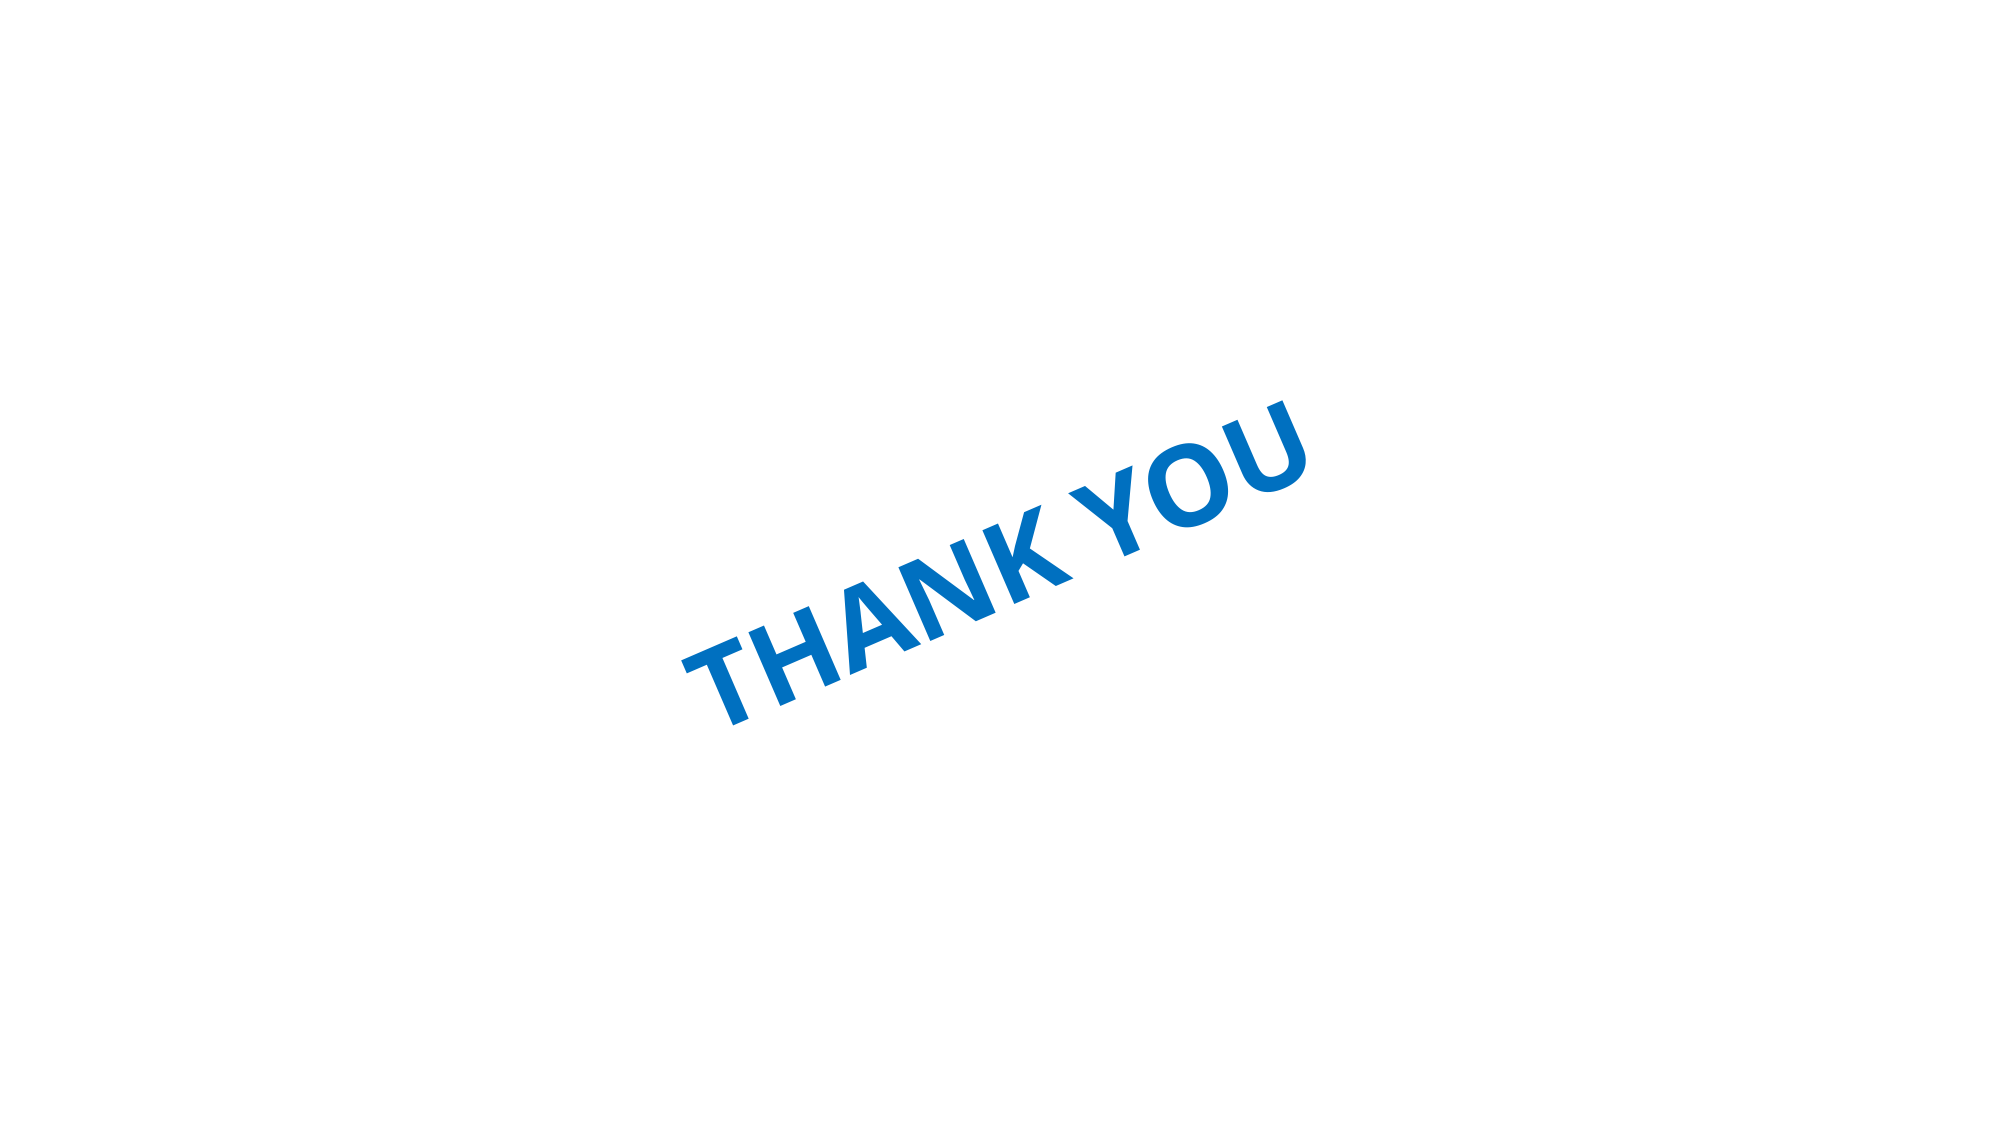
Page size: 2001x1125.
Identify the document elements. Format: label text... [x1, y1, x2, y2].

text_box THANK YOU [649, 354, 1350, 770]
